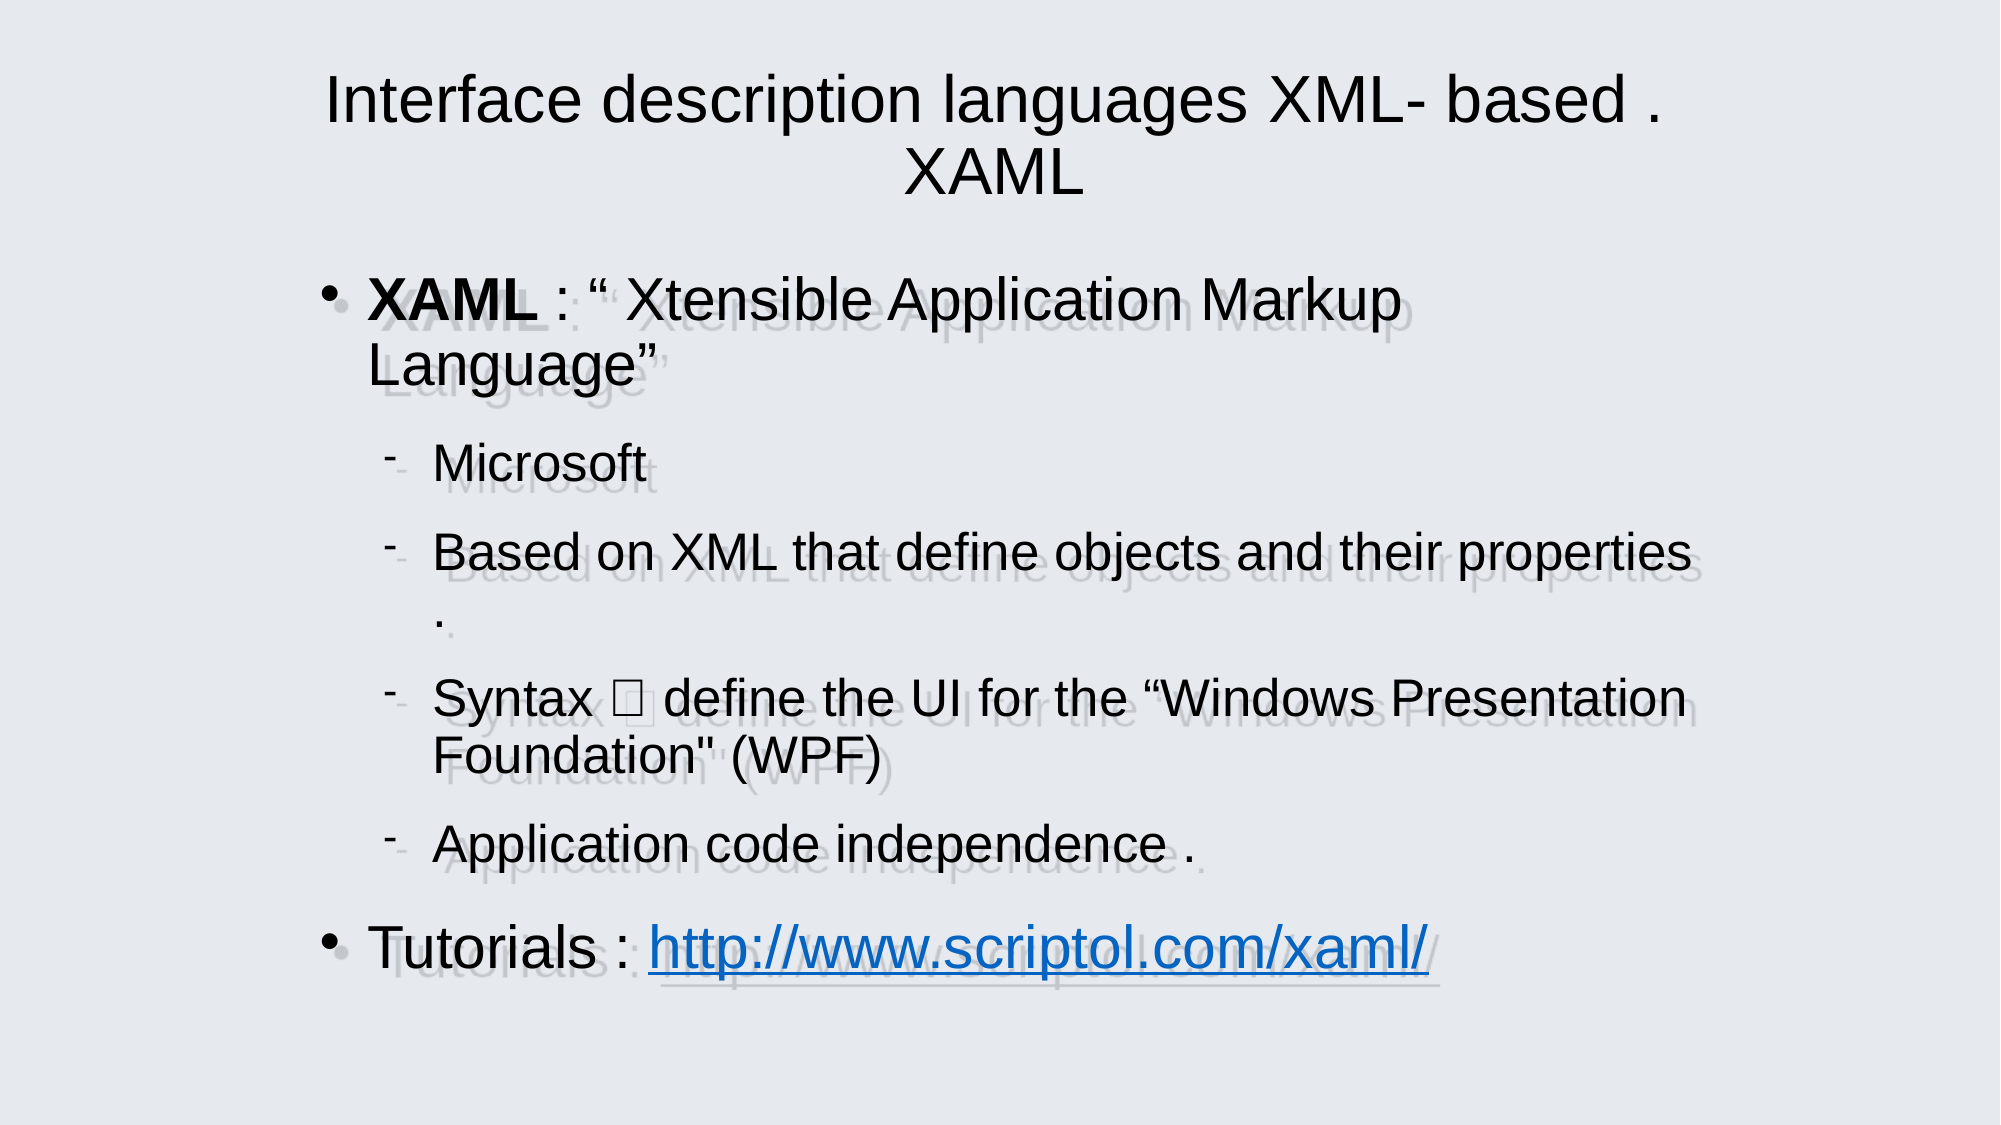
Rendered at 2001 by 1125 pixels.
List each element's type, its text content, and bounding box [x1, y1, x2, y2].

title Interface description languages​​ XML- based . XAML [319, 32, 1670, 242]
list XAML : “ Xtensible Application Markup Language” Microsoft Based on XML that define objects and their properties . Syntax  define the UI for the “Windows Presentation Foundation" (WPF) Application code independence .​​ Tutorials : http://www.scriptol.com/xaml/ [303, 267, 1697, 1072]
